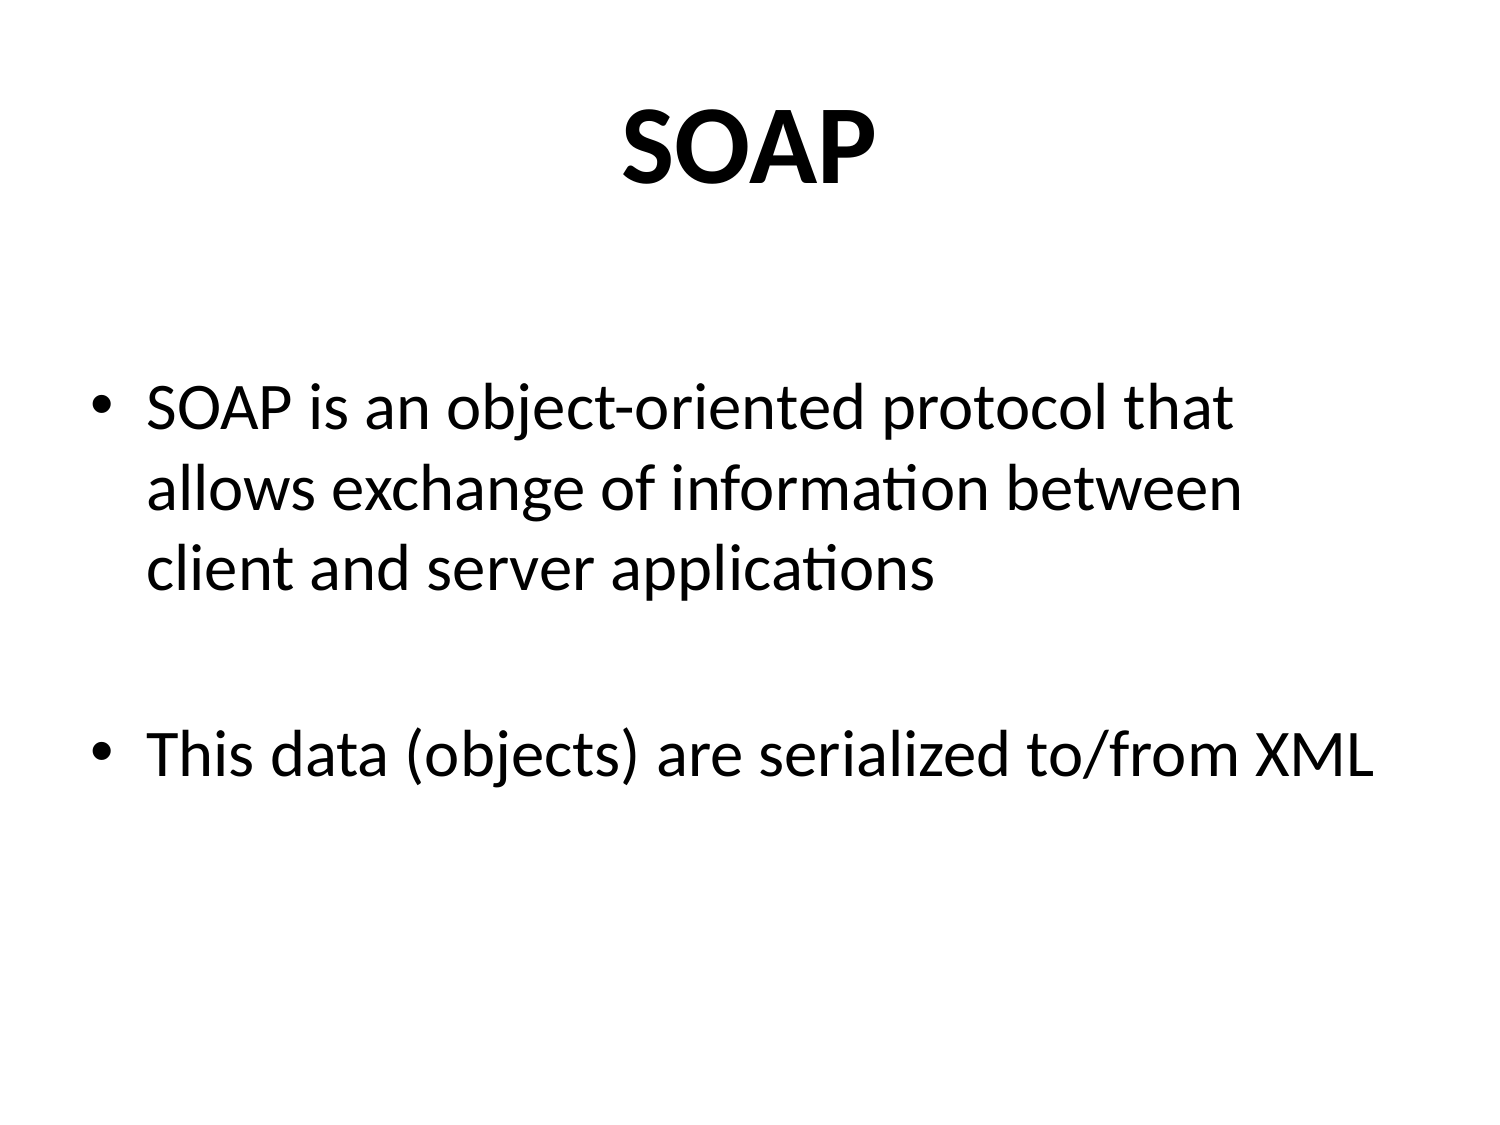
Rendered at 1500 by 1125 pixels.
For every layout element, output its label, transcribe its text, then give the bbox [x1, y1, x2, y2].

list SOAP is an object-oriented protocol that allows exchange of information between client and server applications This data (objects) are serialized to/from XML [75, 262, 1425, 1005]
title SOAP [75, 45, 1425, 233]
